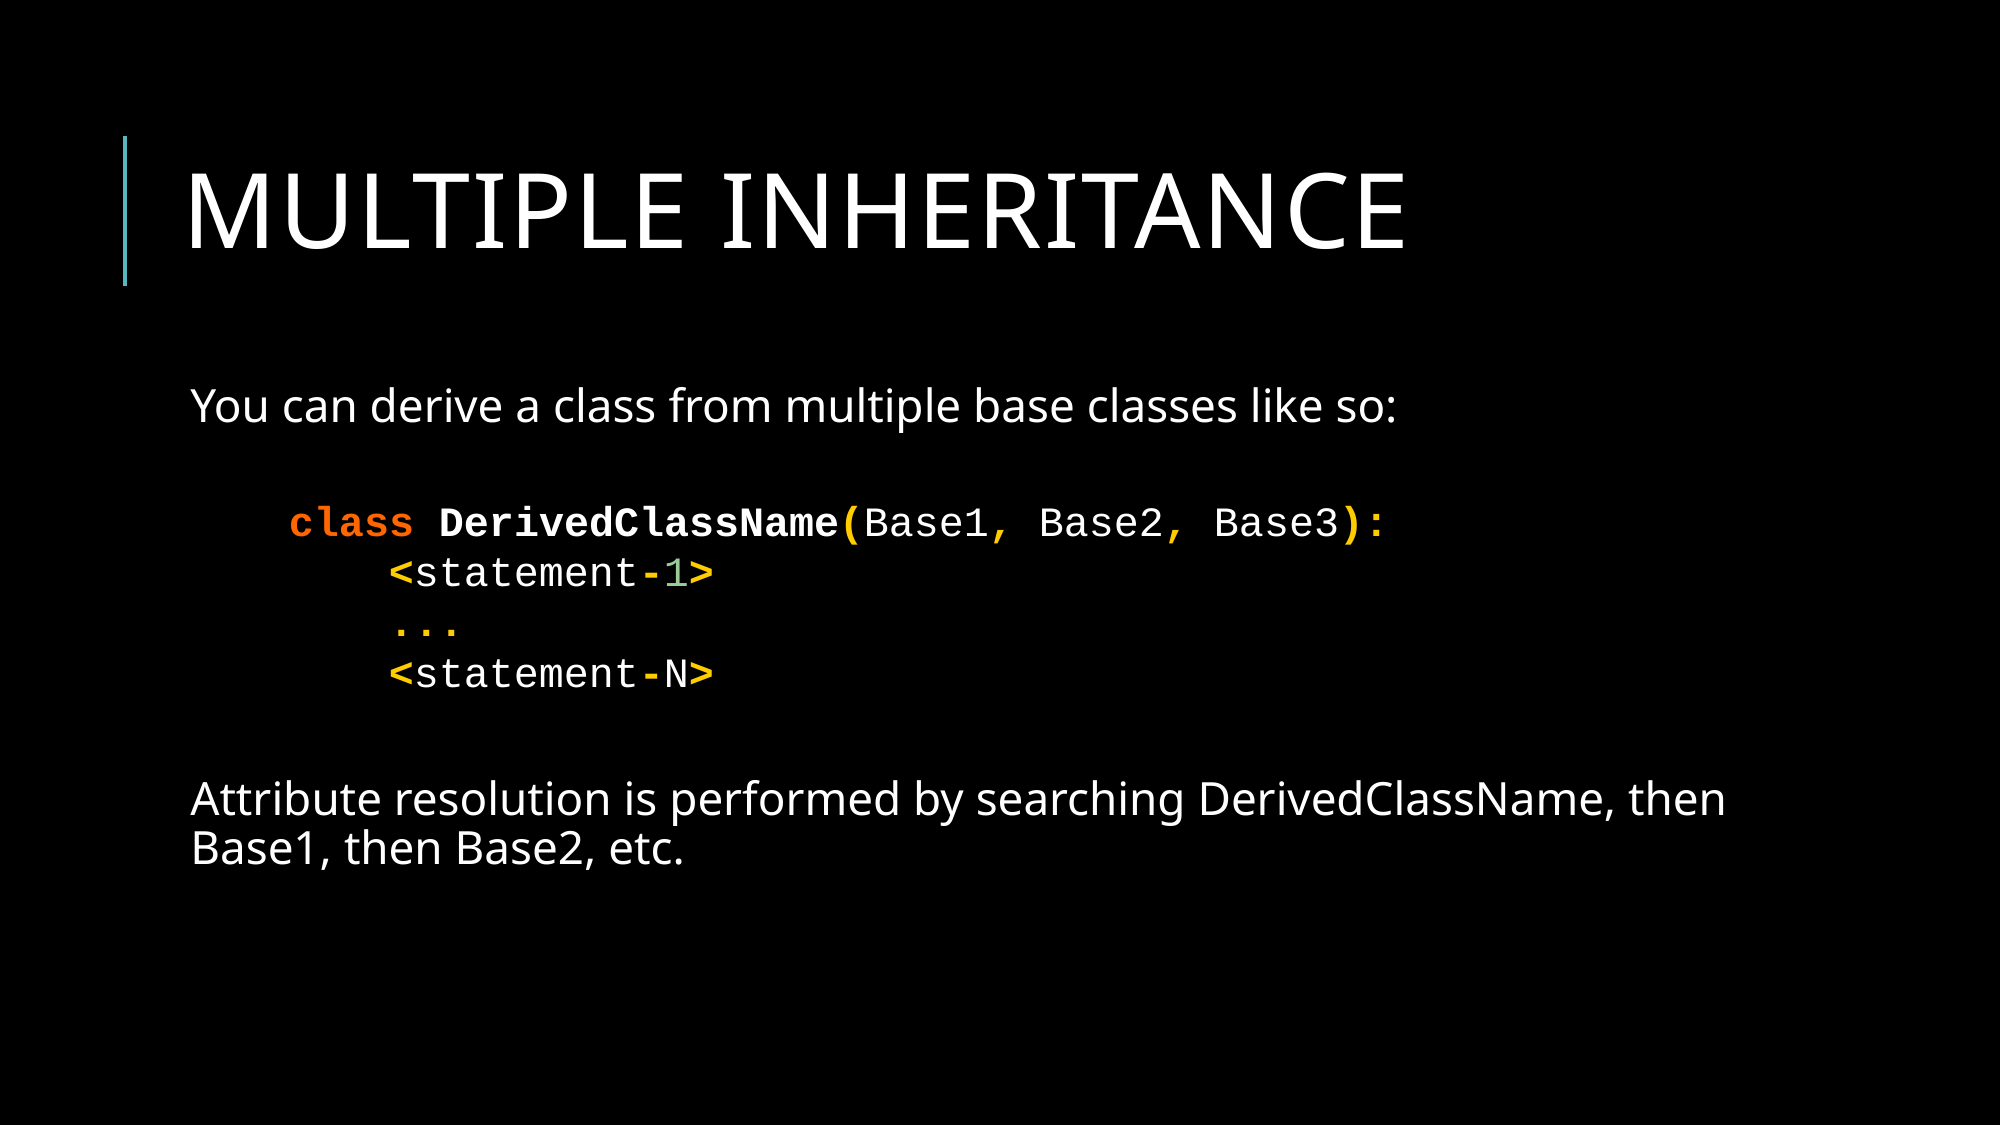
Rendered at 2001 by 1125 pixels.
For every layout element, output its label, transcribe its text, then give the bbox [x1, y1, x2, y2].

title MULTIPLE INHERITANCE [168, 96, 1763, 342]
text_box class DerivedClassName(Base1, Base2, Base3): <statement-1> ... <statement-N> [274, 487, 1454, 703]
list You can derive a class from multiple base classes like so: Attribute resolution is performed by searching DerivedClassName, then Base1, then Base2, etc. [168, 375, 1763, 1035]
